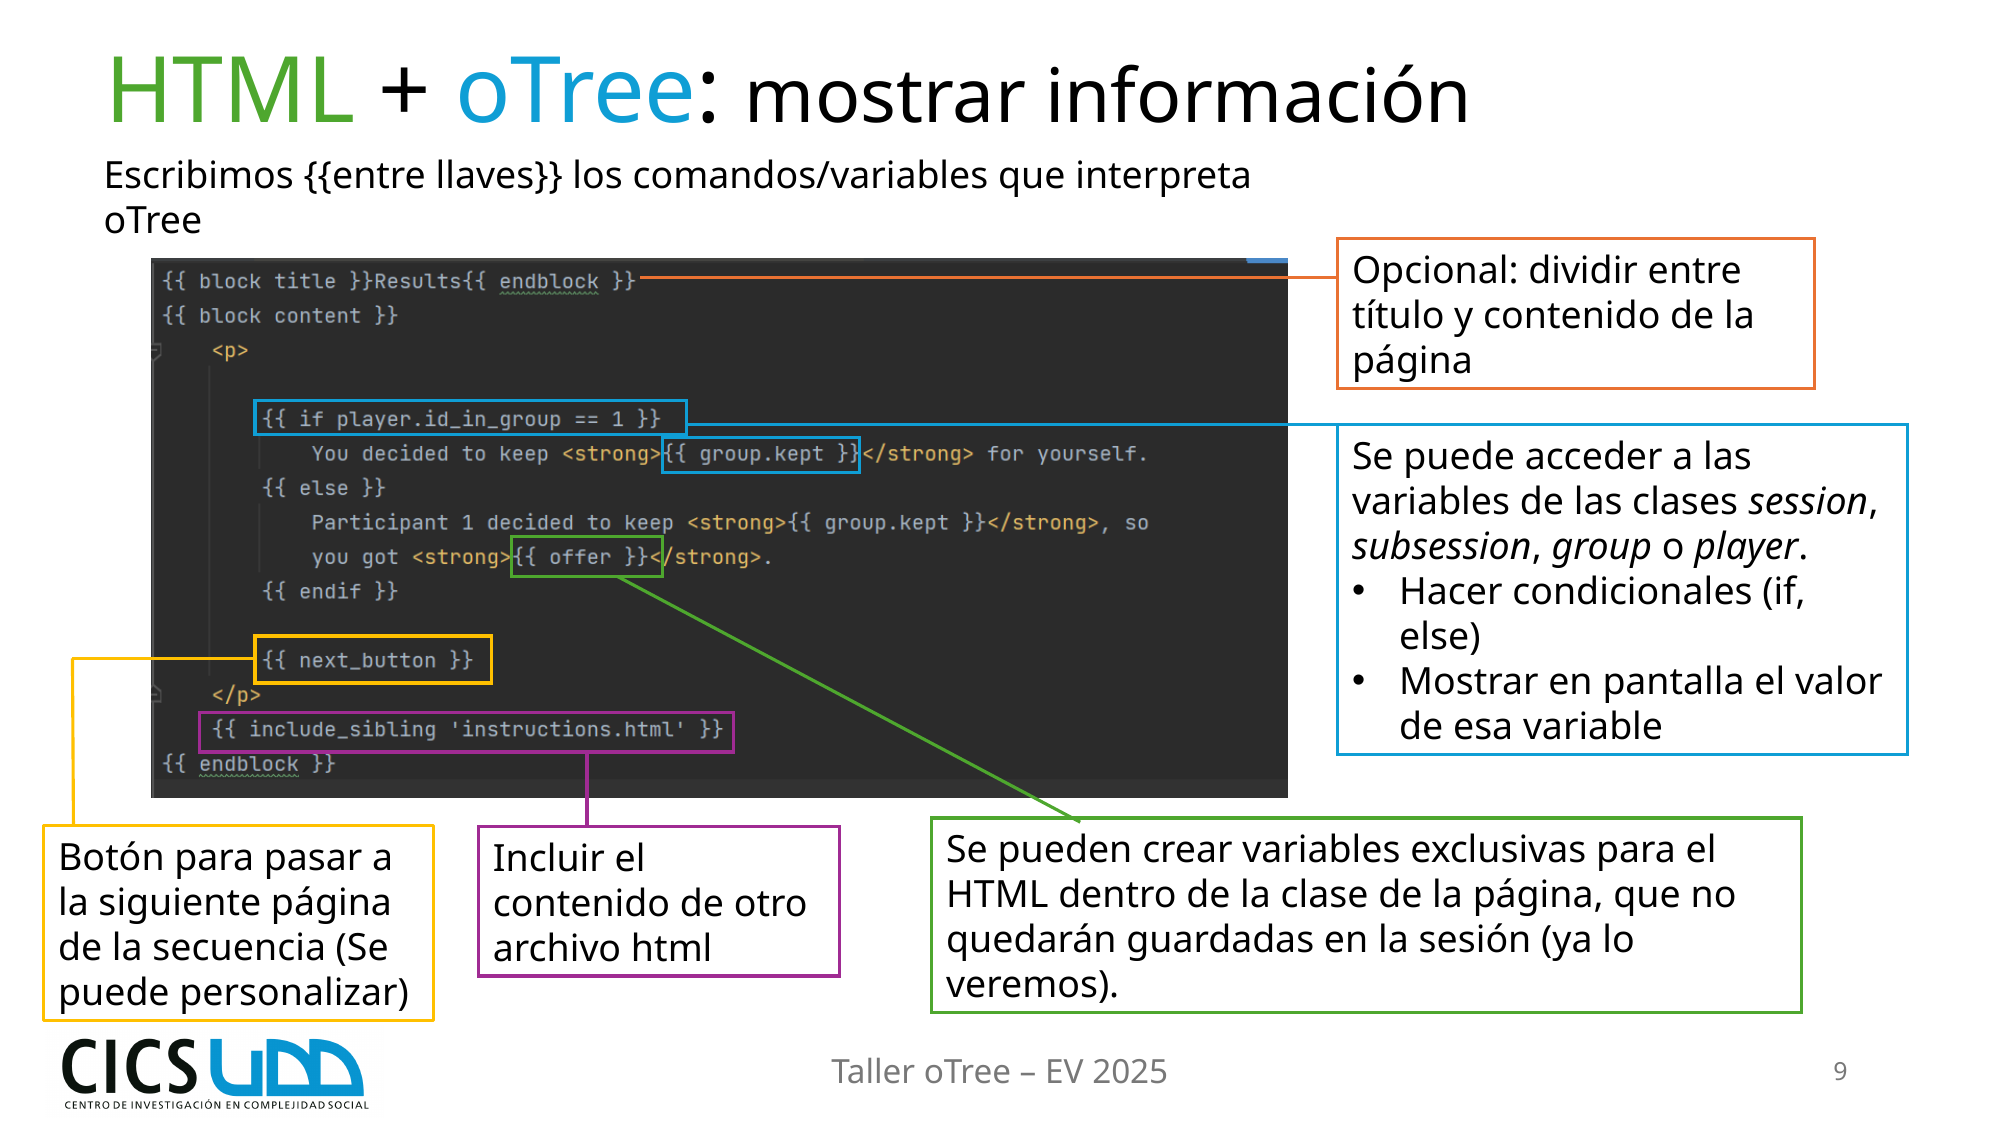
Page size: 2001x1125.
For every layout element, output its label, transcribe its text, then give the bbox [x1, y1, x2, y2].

text_box Se pueden crear variables exclusivas para el HTML dentro de la clase de la página, que no quedarán guardadas en la sesión (ya lo veremos). [930, 816, 1803, 1014]
picture [665, 440, 857, 470]
footer Taller oTree – EV 2025 [662, 1042, 1338, 1103]
title HTML + oTree: mostrar información [90, 22, 1815, 164]
text_box Opcional: dividir entre título y contenido de la página [1336, 237, 1816, 390]
text_box Se puede acceder a las variables de las clases session, subsession, group o player. Hacer condicionales (if, else) Mostrar en pantalla el valor de esa variable [1336, 423, 1909, 756]
text_box Botón para pasar a la siguiente página de la secuencia (Se puede personalizar) [43, 825, 434, 1021]
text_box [617, 576, 1081, 823]
text_box Escribimos {{entre llaves}} los comandos/variables que interpreta oTree [88, 144, 1351, 249]
slide_number 9 [1412, 1042, 1863, 1103]
text_box Incluir el contenido de otro archivo html [477, 825, 841, 978]
picture [150, 258, 1289, 798]
picture [258, 403, 684, 432]
